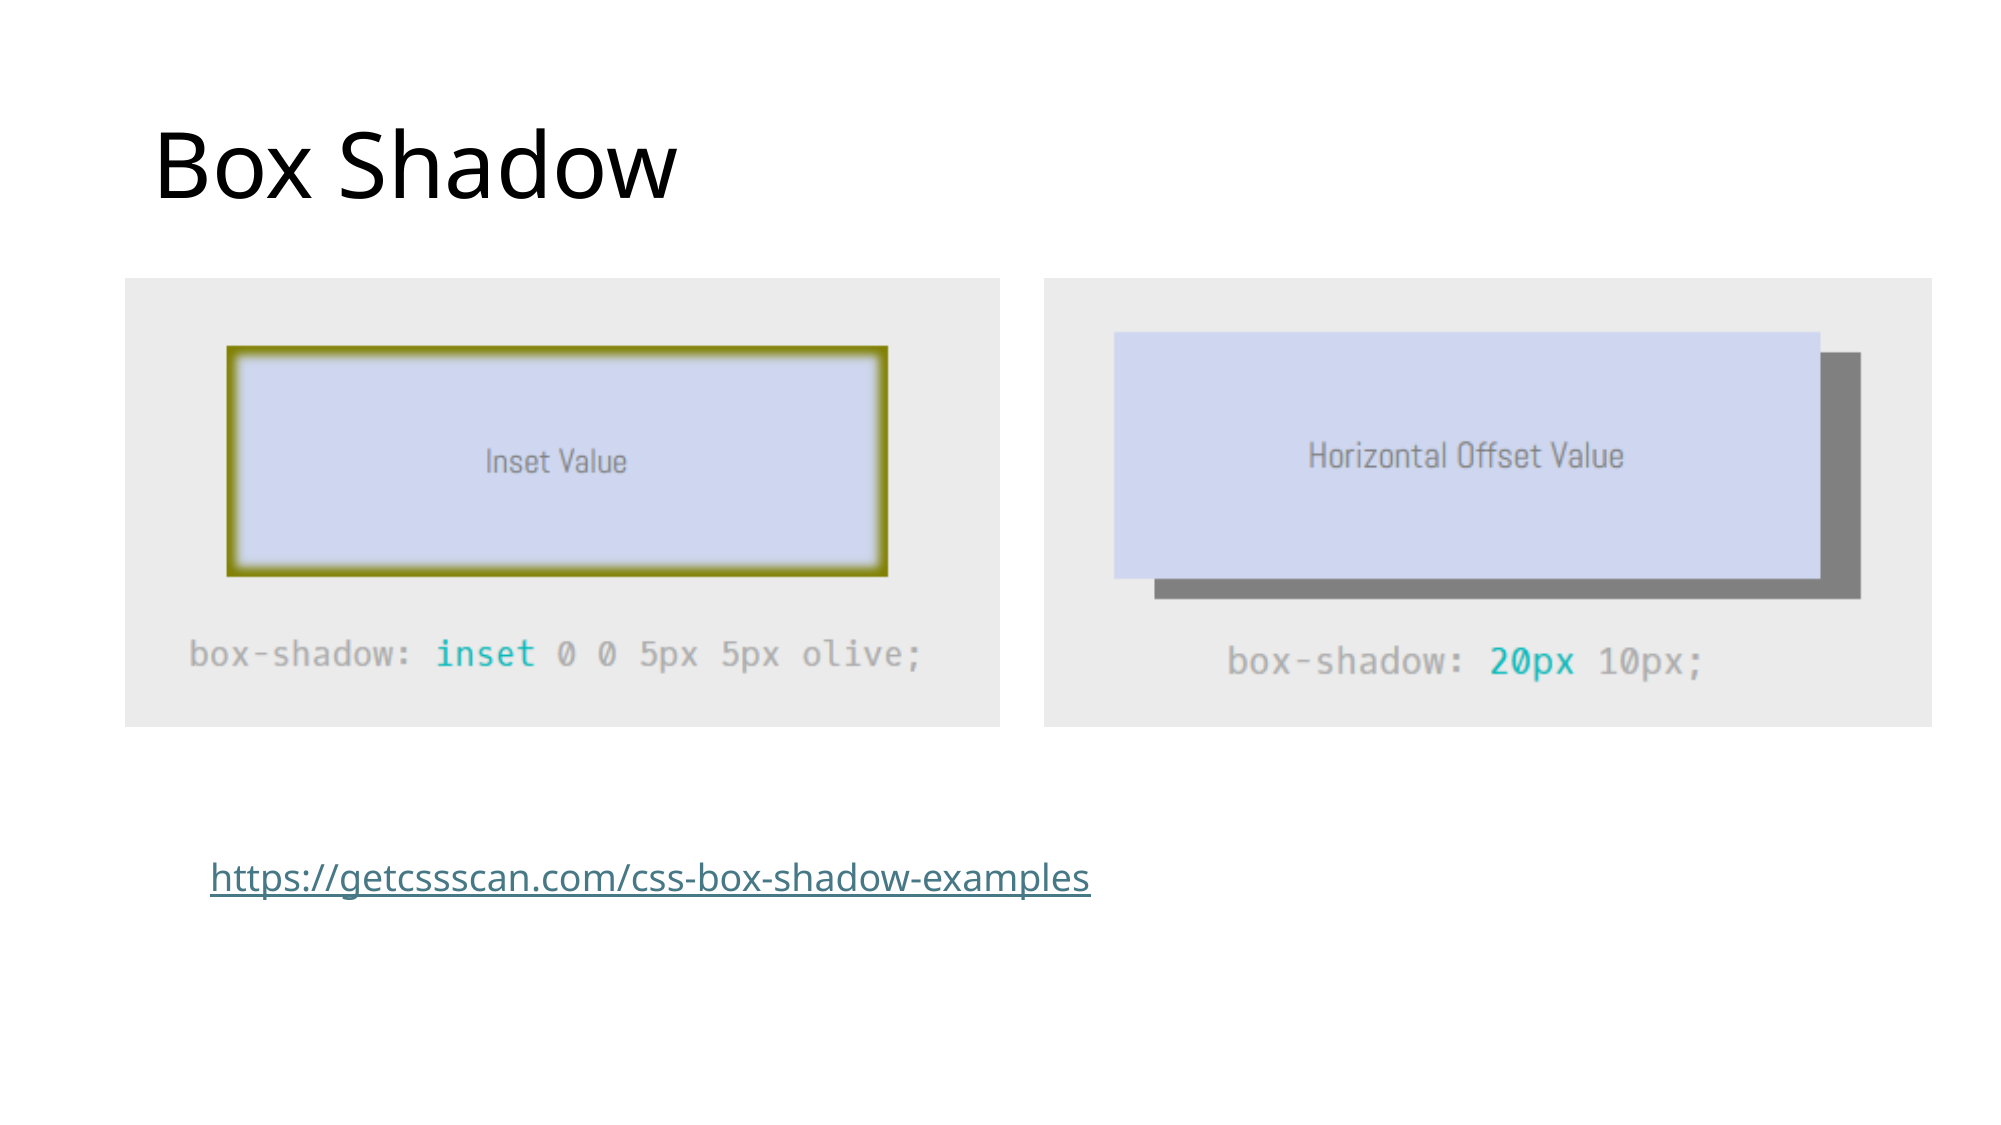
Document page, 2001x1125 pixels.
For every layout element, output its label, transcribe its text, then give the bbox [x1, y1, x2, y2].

title Box Shadow [137, 59, 1863, 278]
text_box https://getcssscan.com/css-box-shadow-examples [195, 846, 1196, 912]
picture [1043, 278, 1933, 727]
picture [124, 278, 1001, 727]
